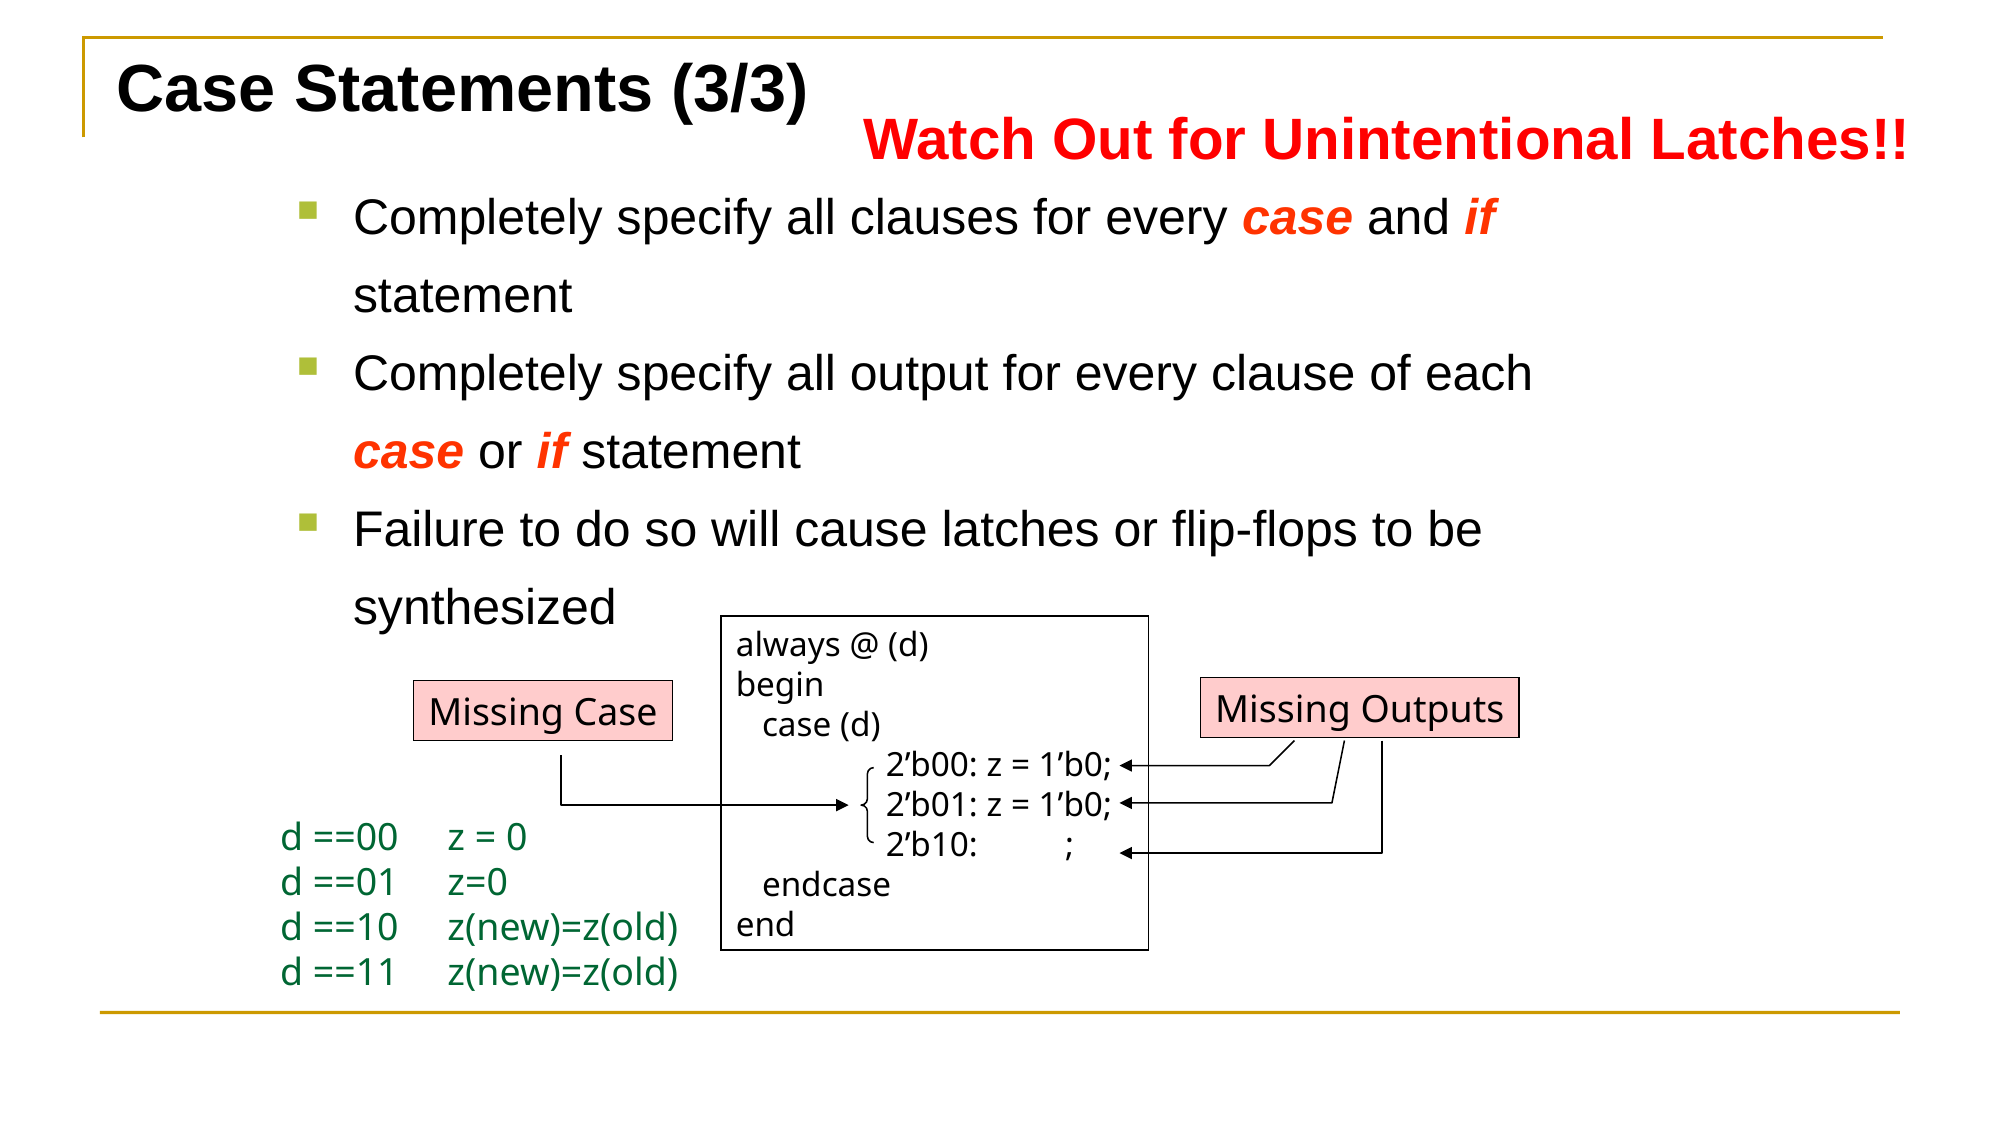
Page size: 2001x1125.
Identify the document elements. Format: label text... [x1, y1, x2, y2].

text_box [1119, 740, 1383, 860]
text_box always @ (d) begin case (d) 2’b00: z = 1’b0; 2’b01: z = 1’b0; 2’b10: ; endcase end [721, 710, 1149, 951]
text_box [1119, 740, 1345, 810]
text_box [1119, 740, 1295, 772]
text_box Missing Case [413, 710, 673, 741]
text_box Missing Outputs [1200, 710, 1520, 738]
text_box Completely specify all clauses for every case and if statement Completely specify all output for every clause of each case or if statement Failure to do so will cause latches or flip-flops to be synthesized [282, 159, 1660, 710]
text_box d ==00 z = 0 d ==01 z=0 d ==10 z(new)=z(old) d ==11 z(new)=z(old) [265, 805, 694, 1001]
text_box Watch Out for Unintentional Latches!! [848, 73, 2000, 199]
text_box [861, 767, 874, 843]
text_box Case Statements (3/3) [101, 37, 935, 132]
text_box [561, 755, 849, 812]
